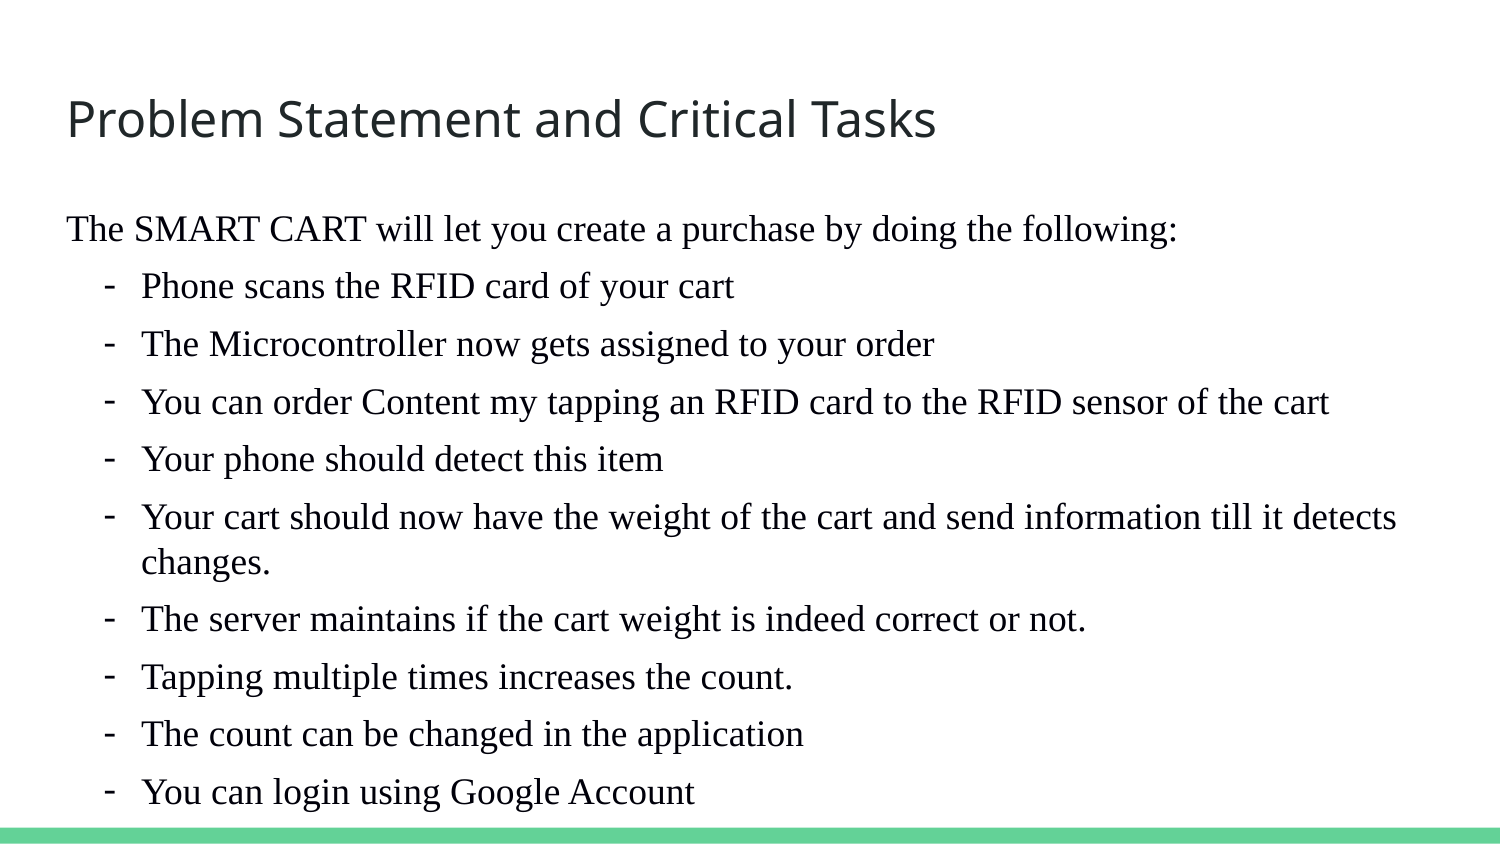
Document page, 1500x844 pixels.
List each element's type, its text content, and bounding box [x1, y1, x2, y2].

list The SMART CART will let you create a purchase by doing the following: Phone scans the RFID card of your cart The Microcontroller now gets assigned to your order You can order Content my tapping an RFID card to the RFID sensor of the cart Your phone should detect this item Your cart should now have the weight of the cart and send information till it detects changes. The server maintains if the cart weight is indeed correct or not. Tapping multiple times increases the count. The count can be changed in the application You can login using Google Account [51, 189, 1449, 750]
title Problem Statement and Critical Tasks [51, 72, 1449, 167]
